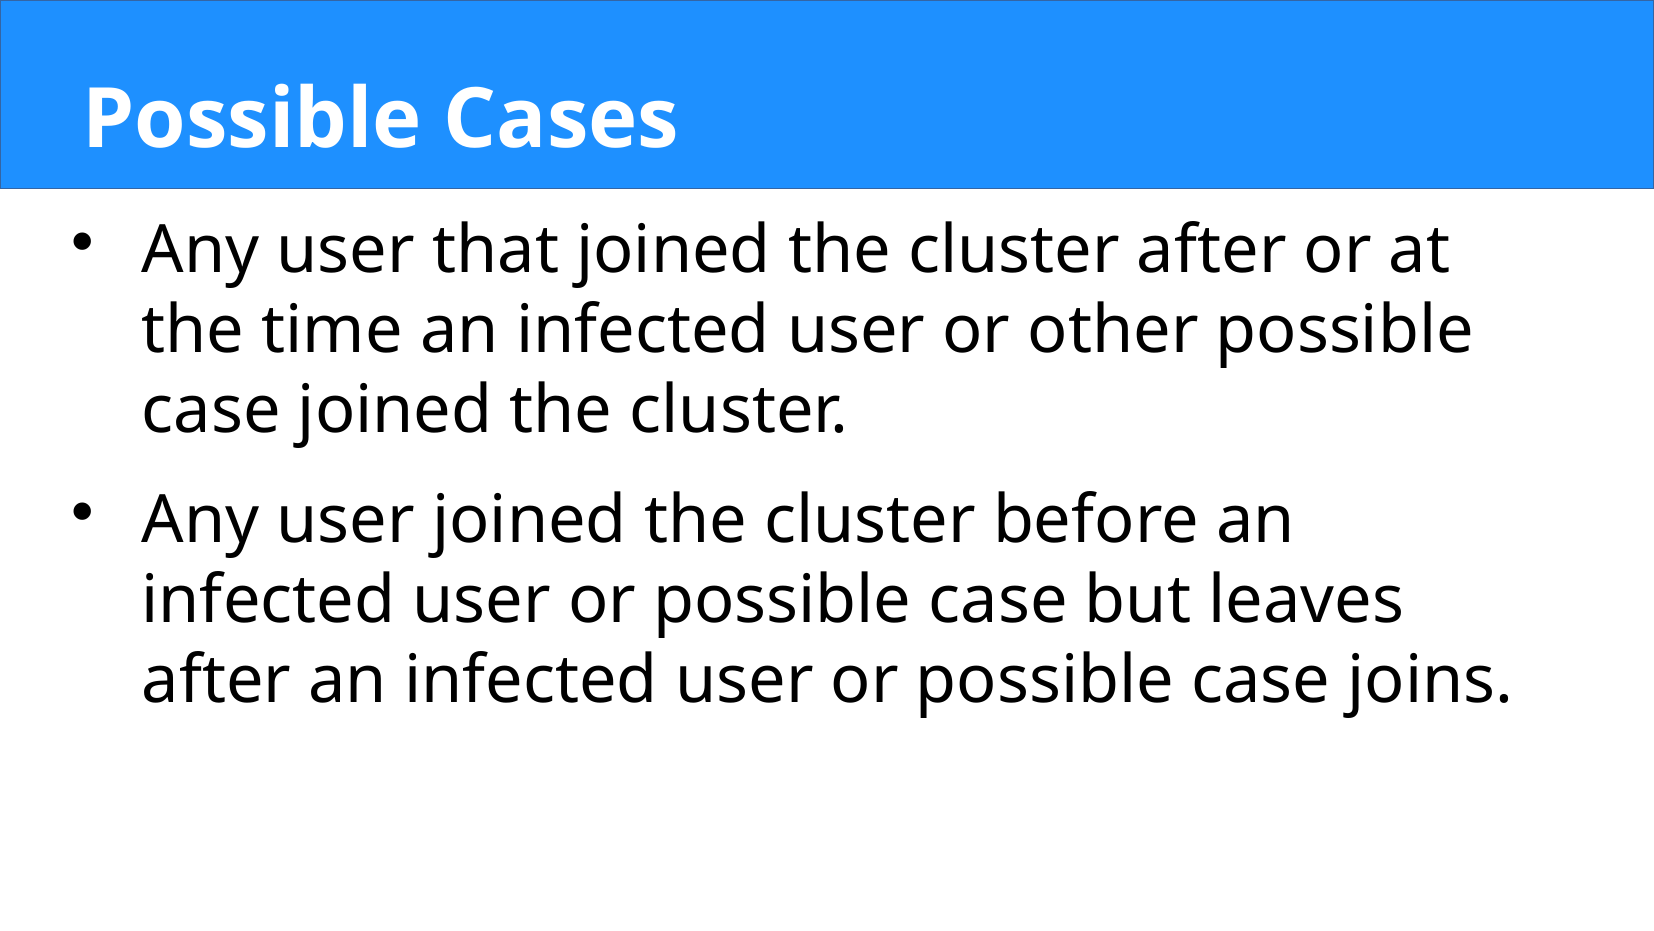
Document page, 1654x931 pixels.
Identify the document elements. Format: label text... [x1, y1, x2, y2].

text_box Any user that joined the cluster after or at the time an infected user or other possible case joined the cluster. Any user joined the cluster before an infected user or possible case but leaves after an infected user or possible case joins. [47, 205, 1536, 792]
text_box Possible Cases [82, 37, 1571, 193]
text_box [0, 0, 1654, 189]
